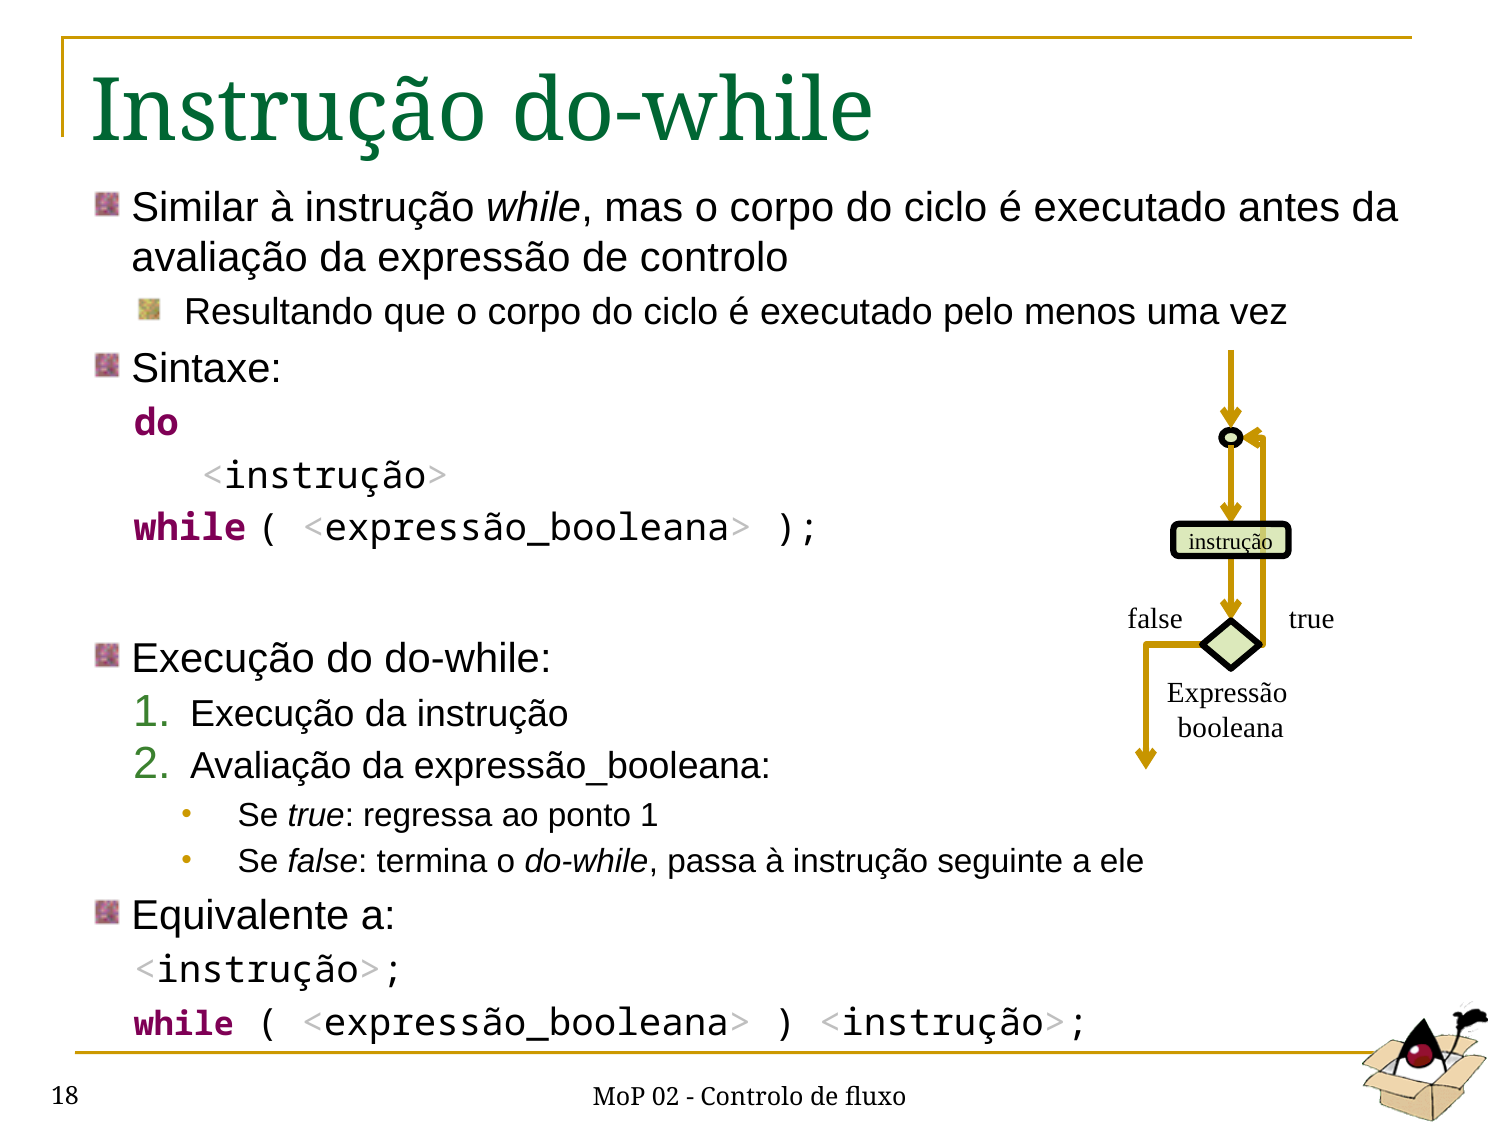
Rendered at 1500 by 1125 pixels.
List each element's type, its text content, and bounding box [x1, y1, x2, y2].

text_box [1203, 623, 1250, 666]
text_box false [1112, 592, 1198, 642]
text_box true [1274, 592, 1350, 642]
text_box Expressão booleana [1207, 666, 1310, 751]
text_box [1240, 437, 1260, 645]
footer MoP 02 - Controlo de fluxo [512, 1064, 988, 1118]
picture [90, 348, 126, 384]
picture [90, 187, 126, 223]
picture [90, 638, 126, 674]
text_box instrução [1265, 523, 1289, 557]
picture [90, 895, 126, 931]
text_box instrução [1173, 523, 1235, 557]
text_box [1145, 644, 1203, 770]
text_box [1221, 430, 1240, 445]
picture [134, 294, 166, 326]
picture [1362, 999, 1488, 1122]
title Instrução do-while [75, 45, 1425, 172]
list Similar à instrução while, mas o corpo do ciclo é executado antes da avaliação da expressão de controlo Resultando que o corpo do ciclo é executado pelo menos uma vez Sintaxe: do <instrução> while ( <expressão_booleana> ); Execução do do-while: Execução da instrução Avaliação da expressão_booleana: Se true: regressa ao ponto 1 Se false: termina o do-while, passa à instrução seguinte a ele Equivalente a: <instrução>; while ( <expressão_booleana> ) <instrução>; [75, 172, 1425, 988]
